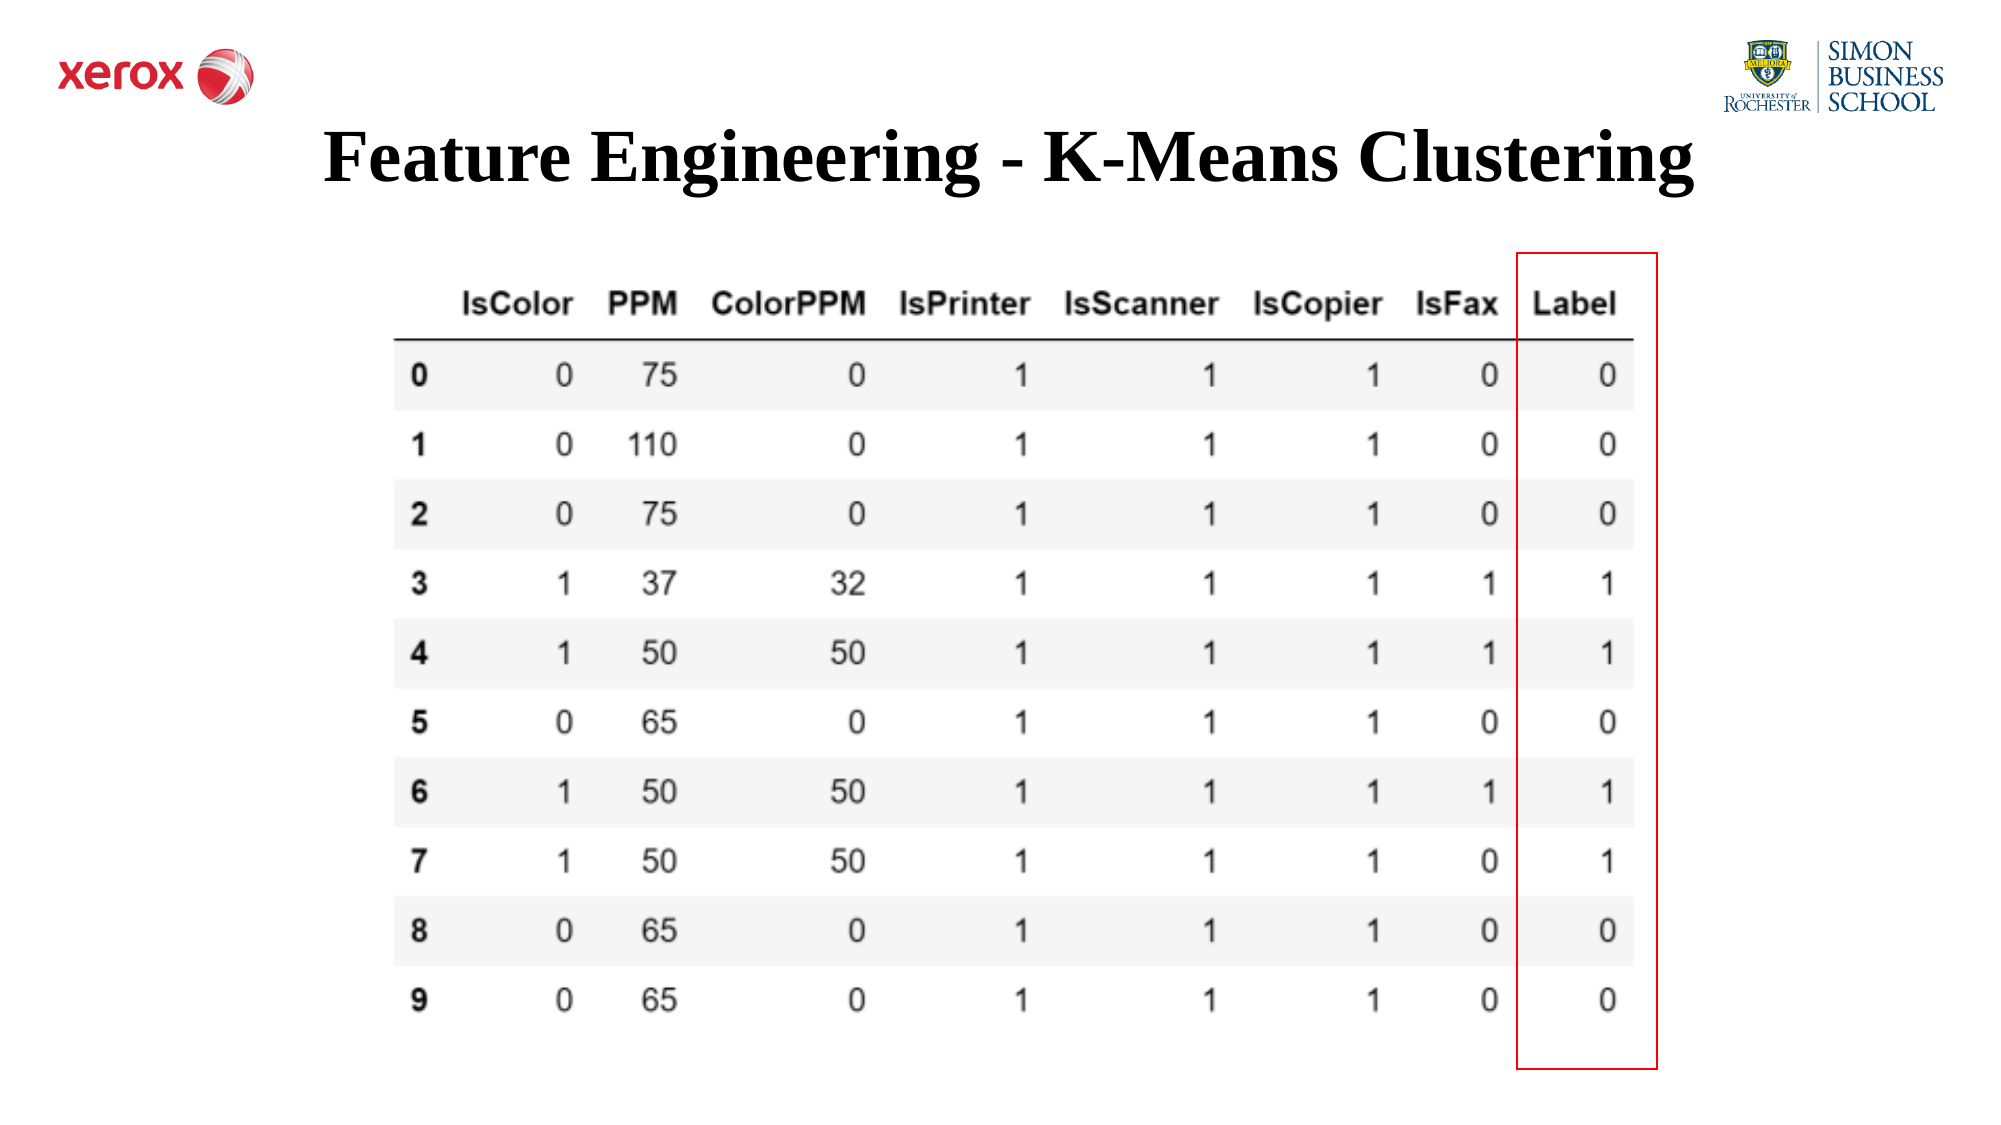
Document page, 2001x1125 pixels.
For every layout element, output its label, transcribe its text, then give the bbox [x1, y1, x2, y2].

text_box [1516, 252, 1658, 266]
picture [22, 0, 289, 210]
picture [342, 266, 1678, 1055]
text_box Feature Engineering - K-Means Clustering [308, 99, 1712, 205]
text_box [1516, 1055, 1658, 1070]
picture [1724, 40, 1943, 113]
